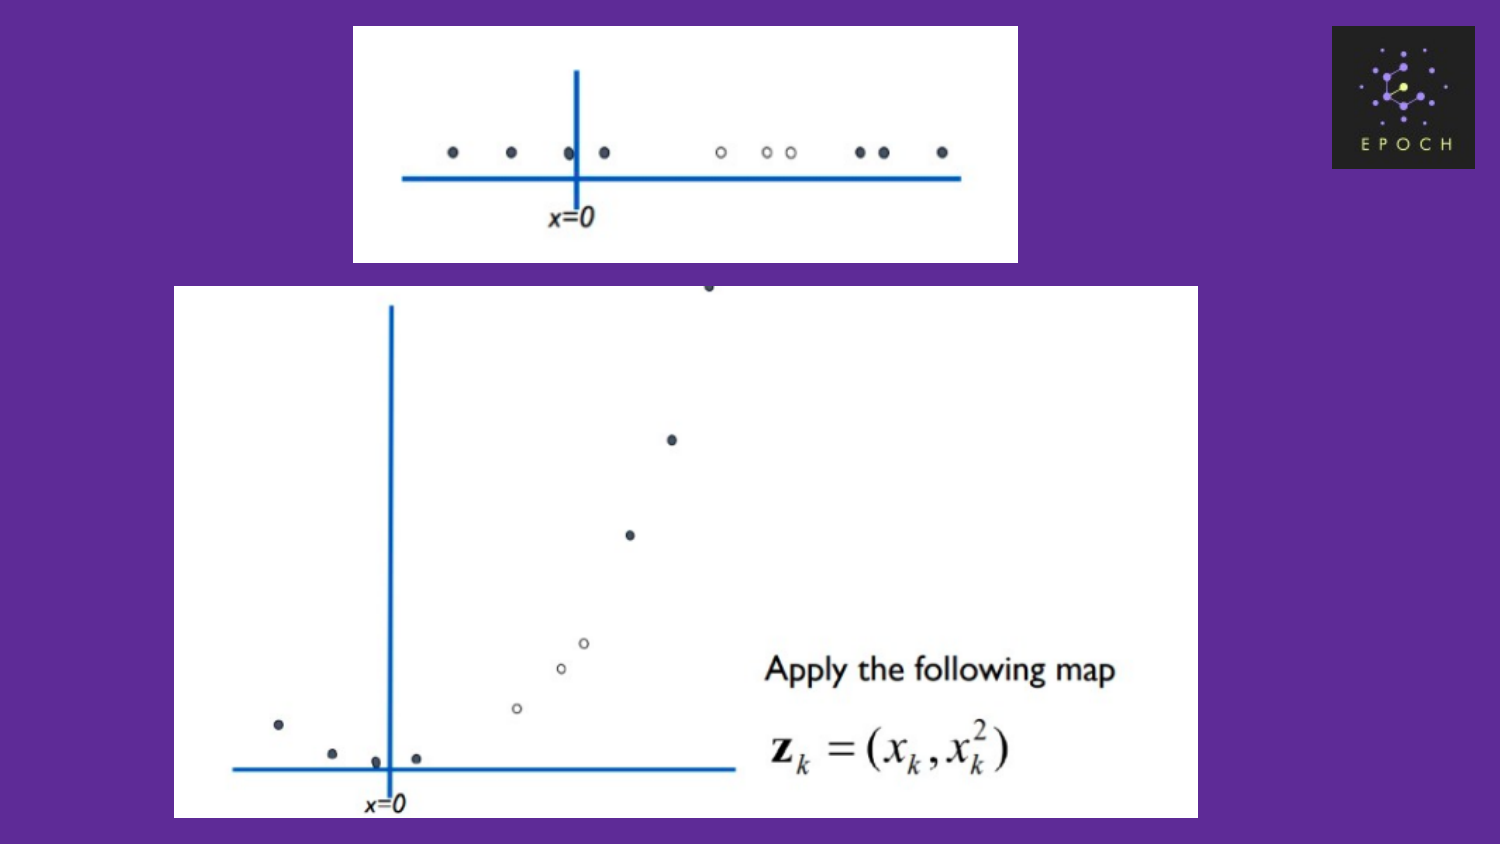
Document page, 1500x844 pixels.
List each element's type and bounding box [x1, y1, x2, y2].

picture [353, 26, 1019, 264]
picture [173, 286, 1198, 818]
picture [1332, 26, 1475, 169]
